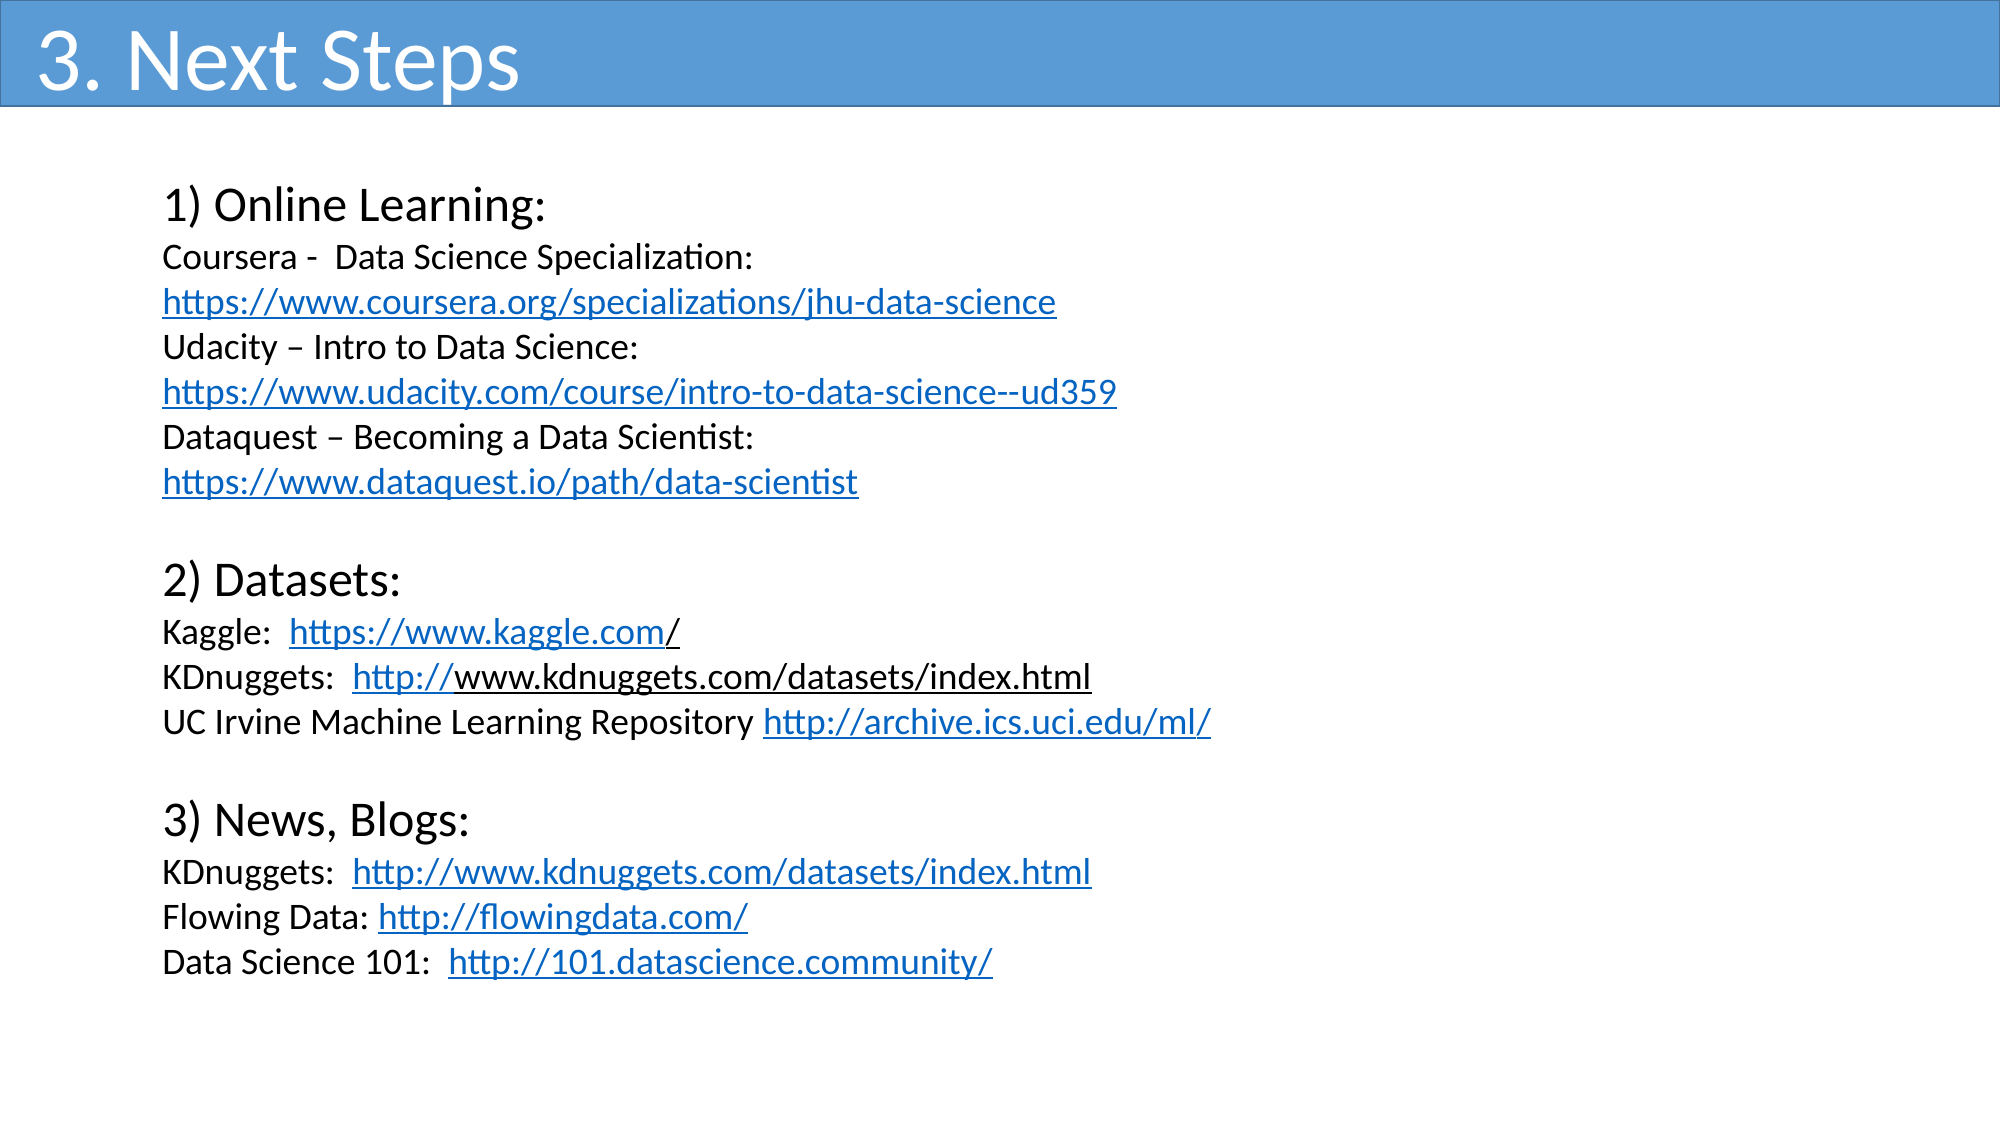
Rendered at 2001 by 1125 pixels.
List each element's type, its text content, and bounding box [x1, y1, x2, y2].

text_box 1) Online Learning: Coursera - Data Science Specialization: https://www.coursera.org/specializations/jhu-data-science Udacity – Intro to Data Science: https://www.udacity.com/course/intro-to-data-science--ud359 Dataquest – Becoming a Data Scientist: https://www.dataquest.io/path/data-scientist 2) Datasets: Kaggle: https://www.kaggle.com/ KDnuggets: http://www.kdnuggets.com/datasets/index.html UC Irvine Machine Learning Repository http://archive.ics.uci.edu/ml/ 3) News, Blogs: KDnuggets: http://www.kdnuggets.com/datasets/index.html Flowing Data: http://flowingdata.com/ Data Science 101: http://101.datascience.community/ [147, 164, 1261, 1035]
text_box 3. Next Steps [0, 0, 2000, 107]
